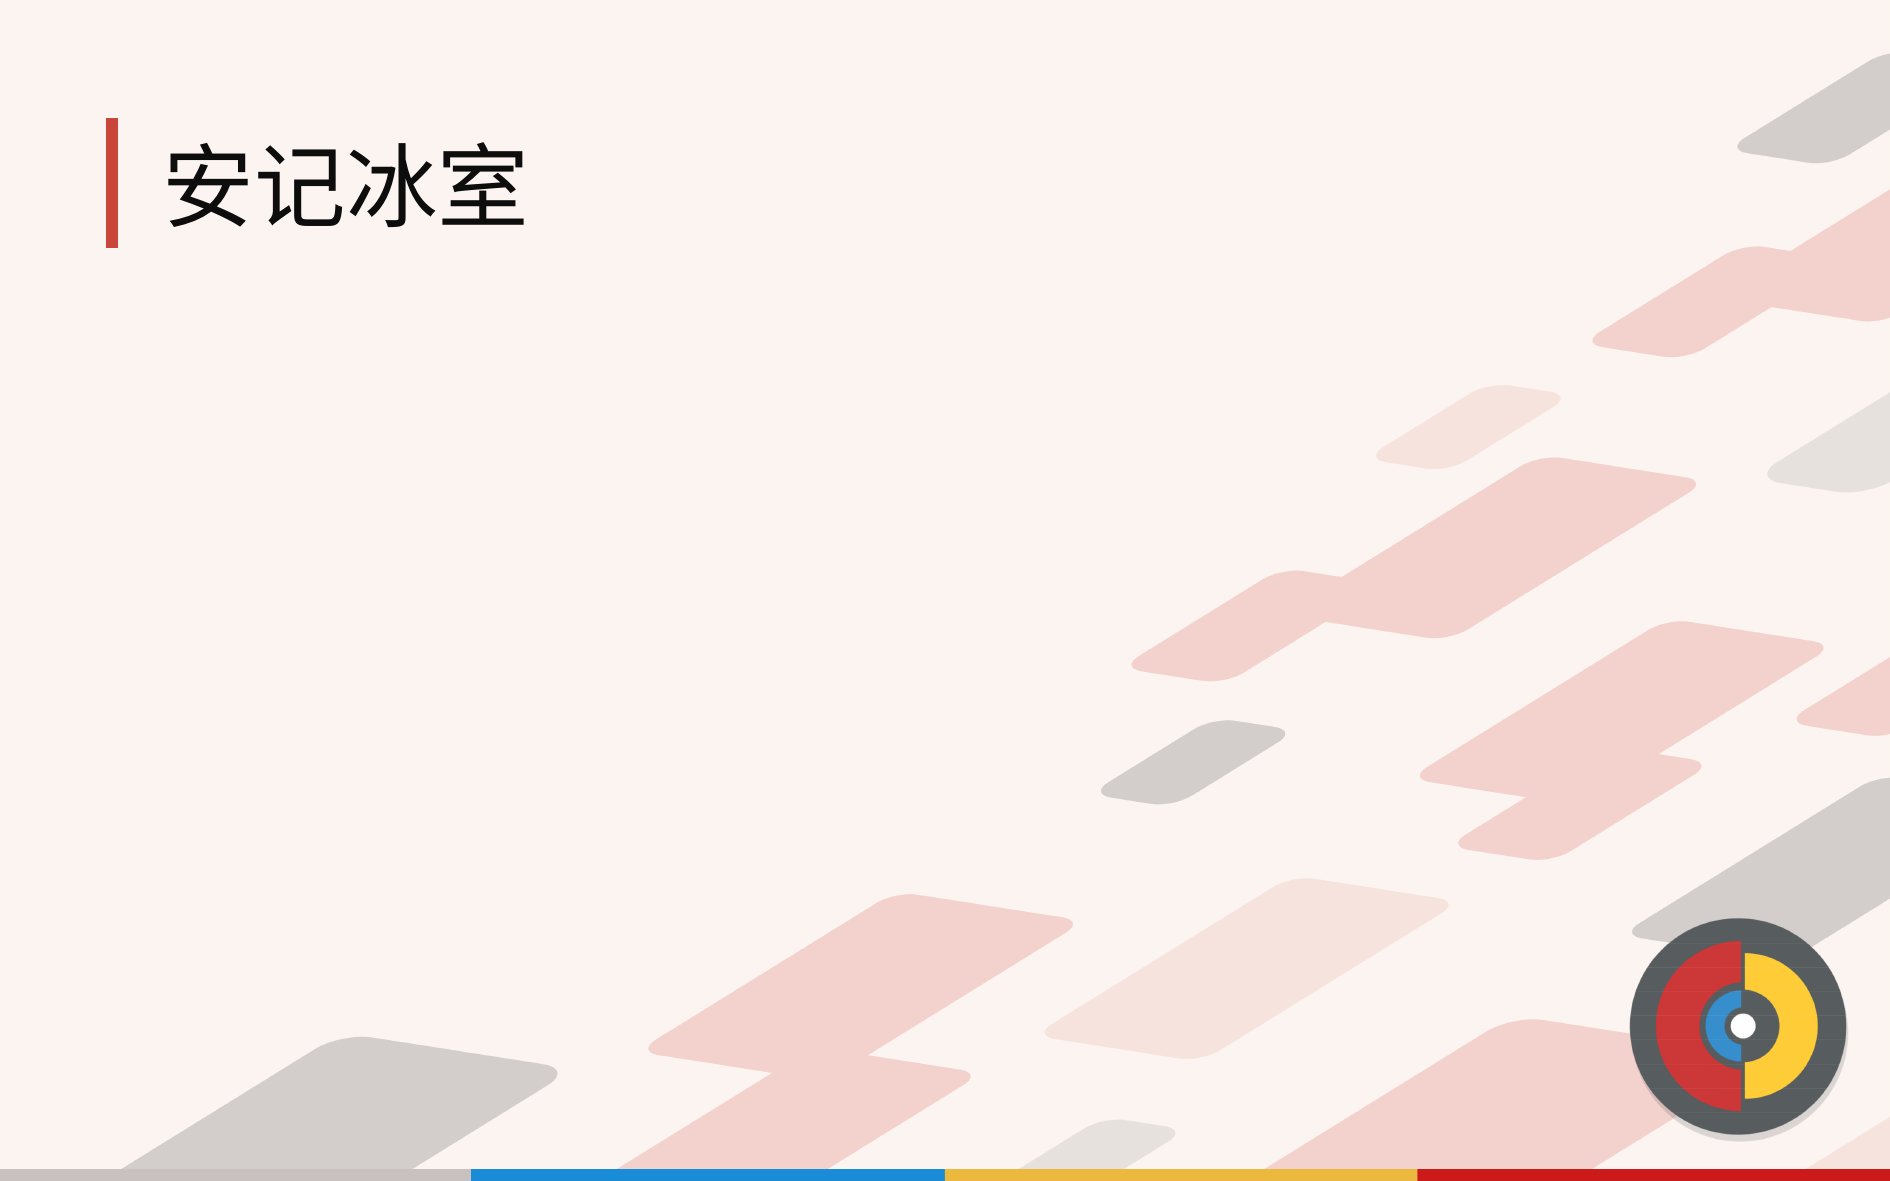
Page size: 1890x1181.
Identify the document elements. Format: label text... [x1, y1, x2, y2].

title 安记冰室 [147, 118, 1725, 248]
